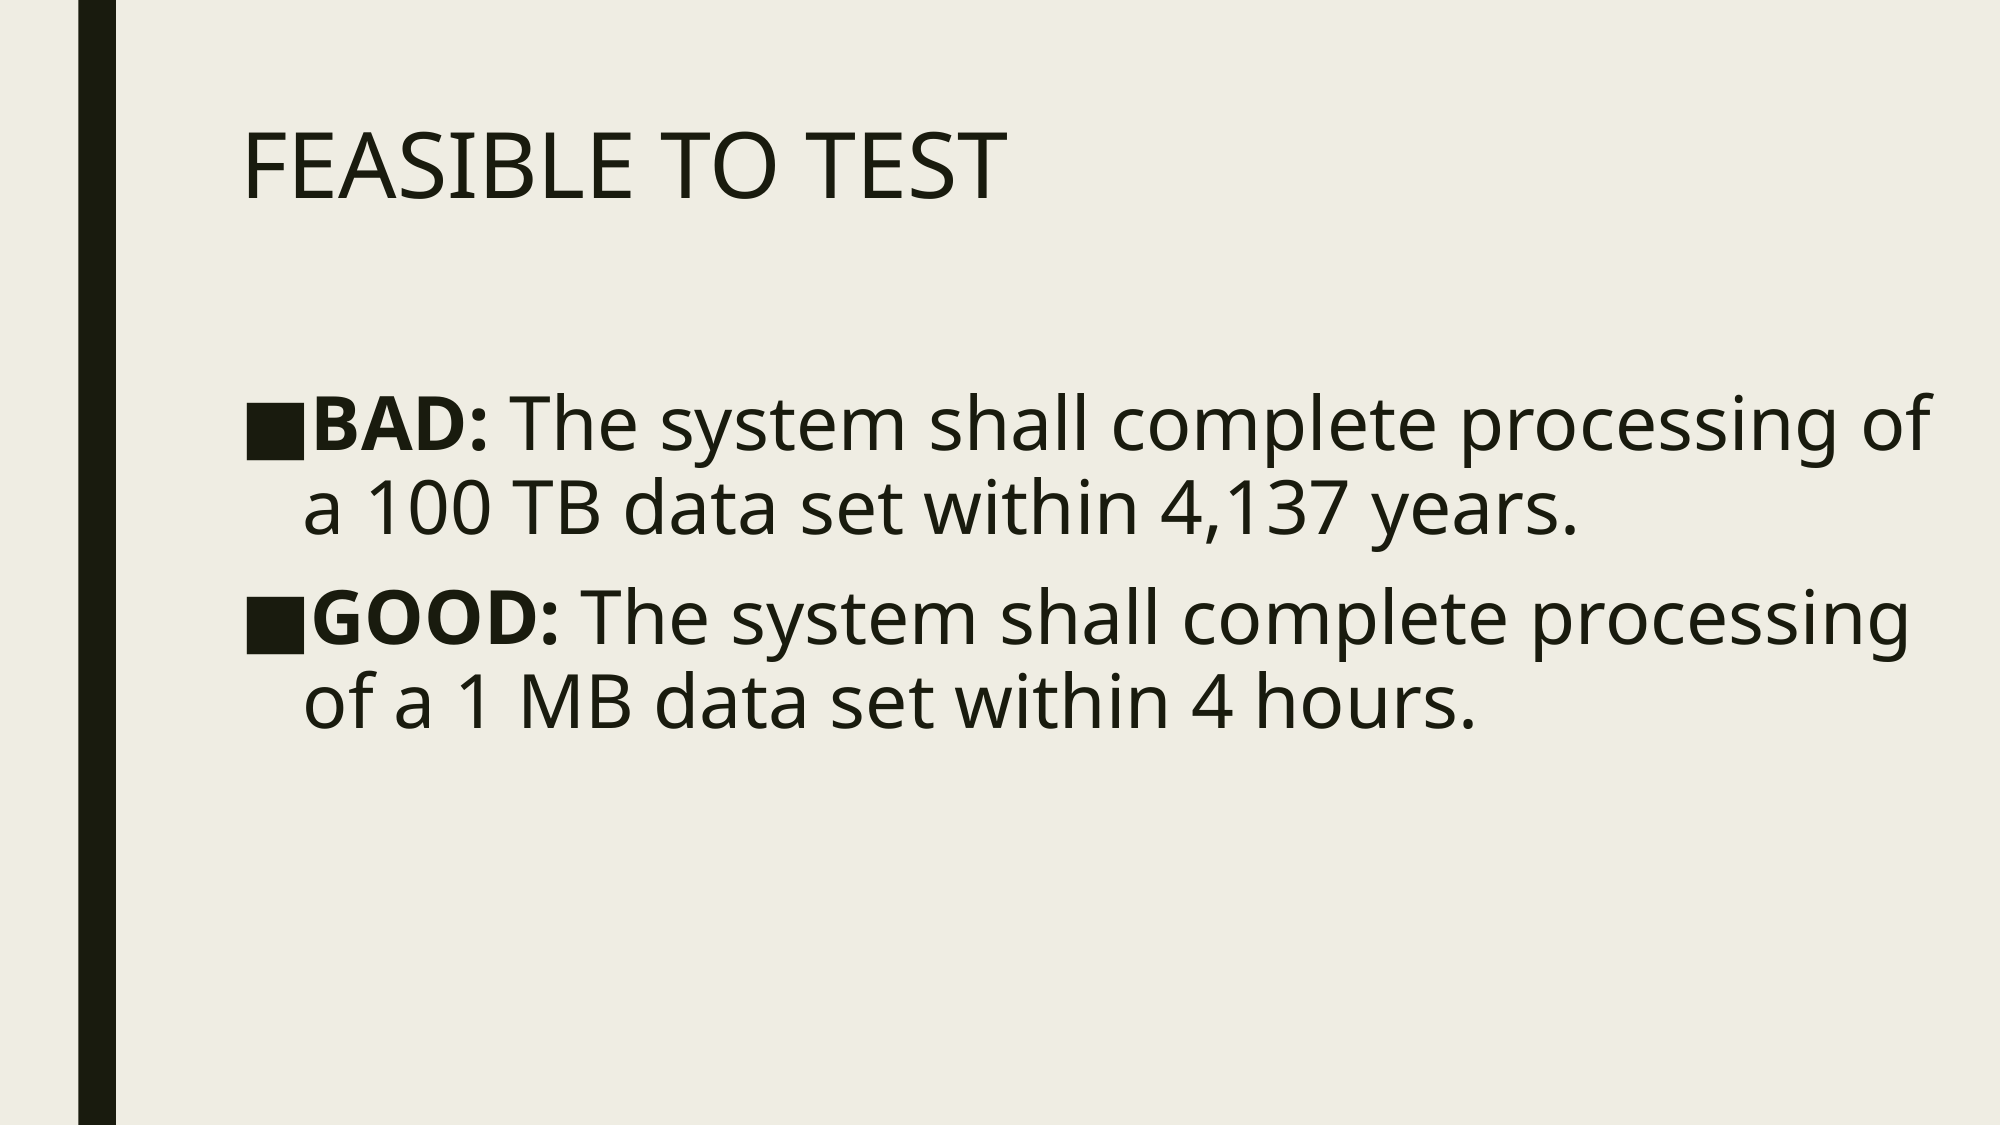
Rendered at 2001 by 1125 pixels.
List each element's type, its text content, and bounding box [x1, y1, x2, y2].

list BAD: The system shall complete processing of a 100 TB data set within 4,137 years. GOOD: The system shall complete processing of a 1 MB data set within 4 hours. [225, 375, 1950, 963]
title FEASIBLE TO TEST [225, 112, 1800, 357]
